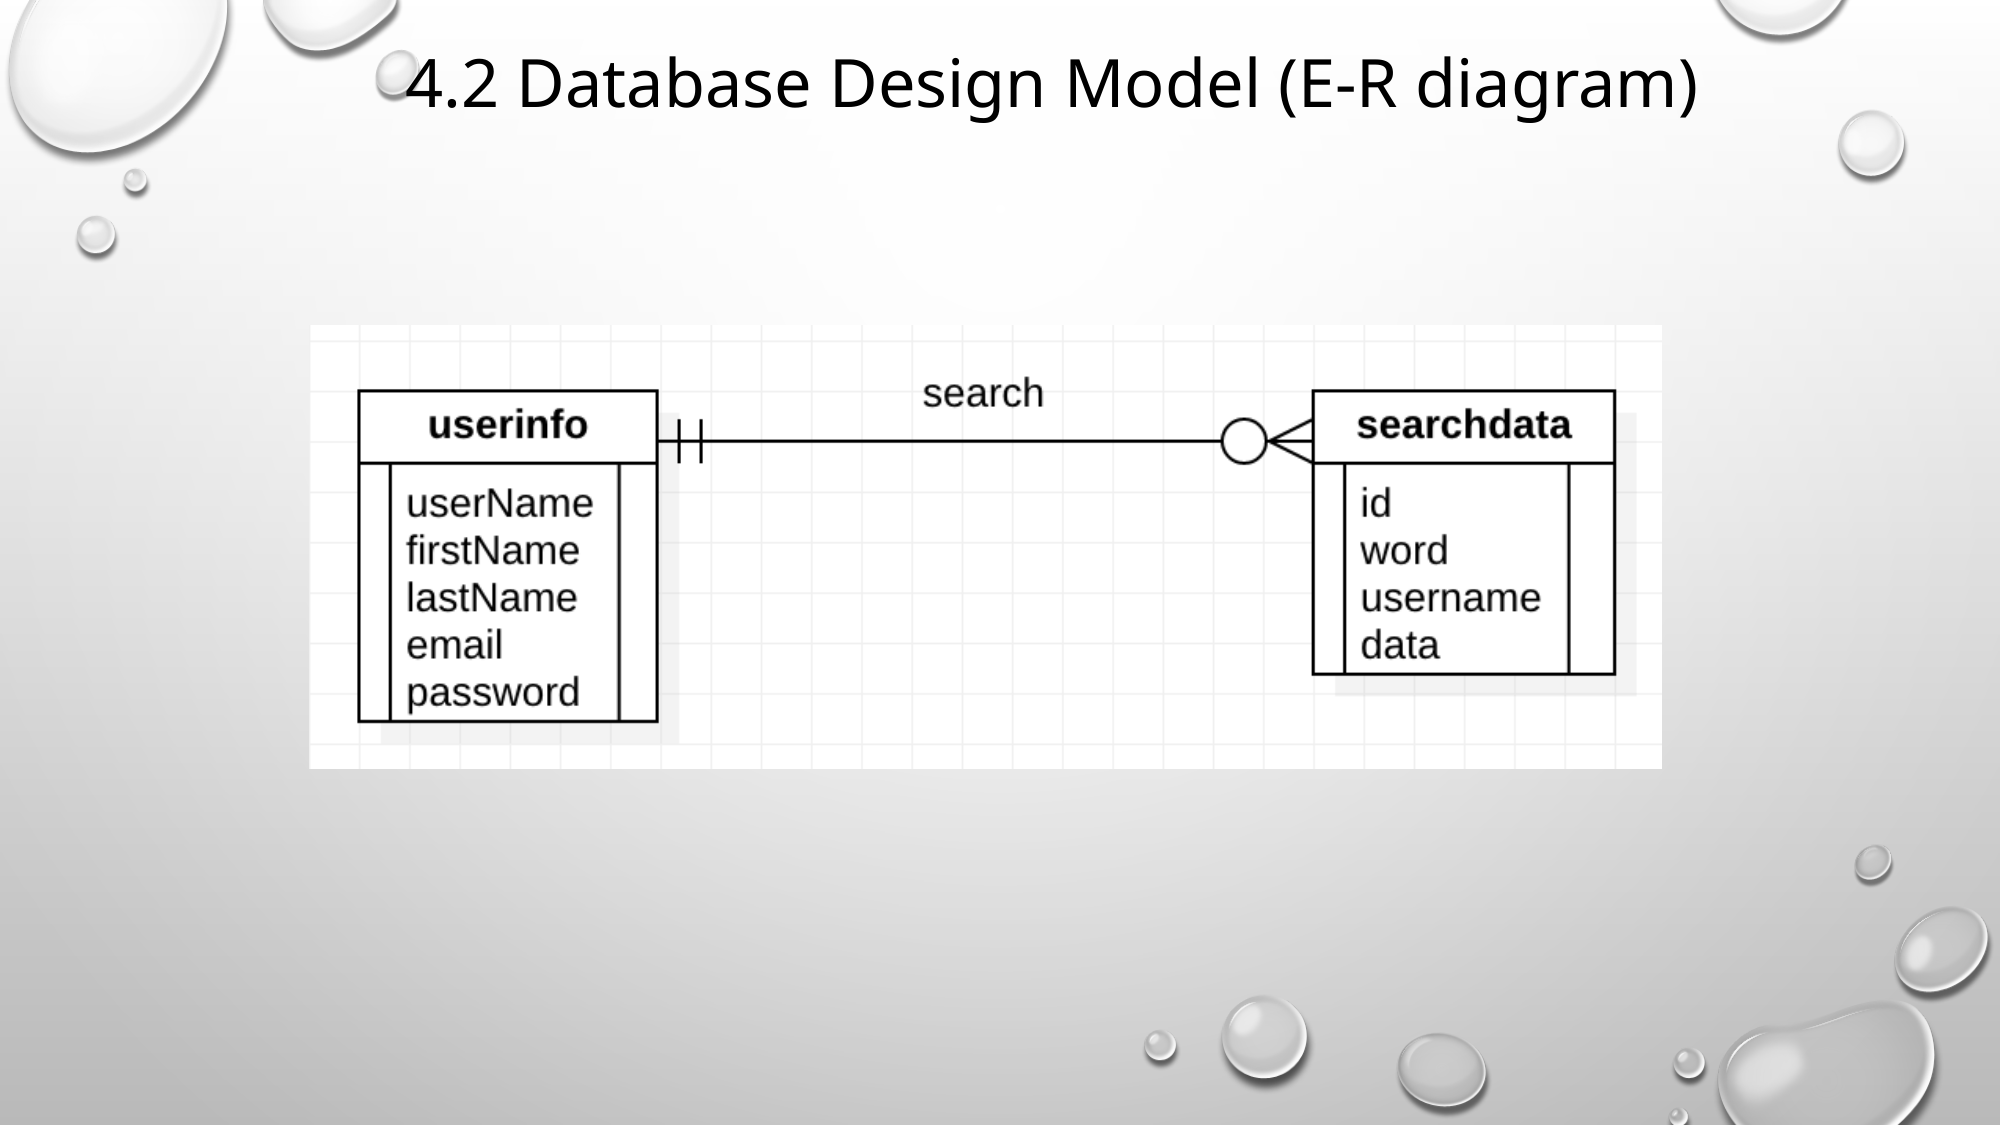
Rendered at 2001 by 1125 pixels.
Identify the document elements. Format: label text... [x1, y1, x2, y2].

picture [0, 0, 2000, 1125]
title 4.2 Database Design Model (E-R diagram) [164, 33, 1865, 128]
